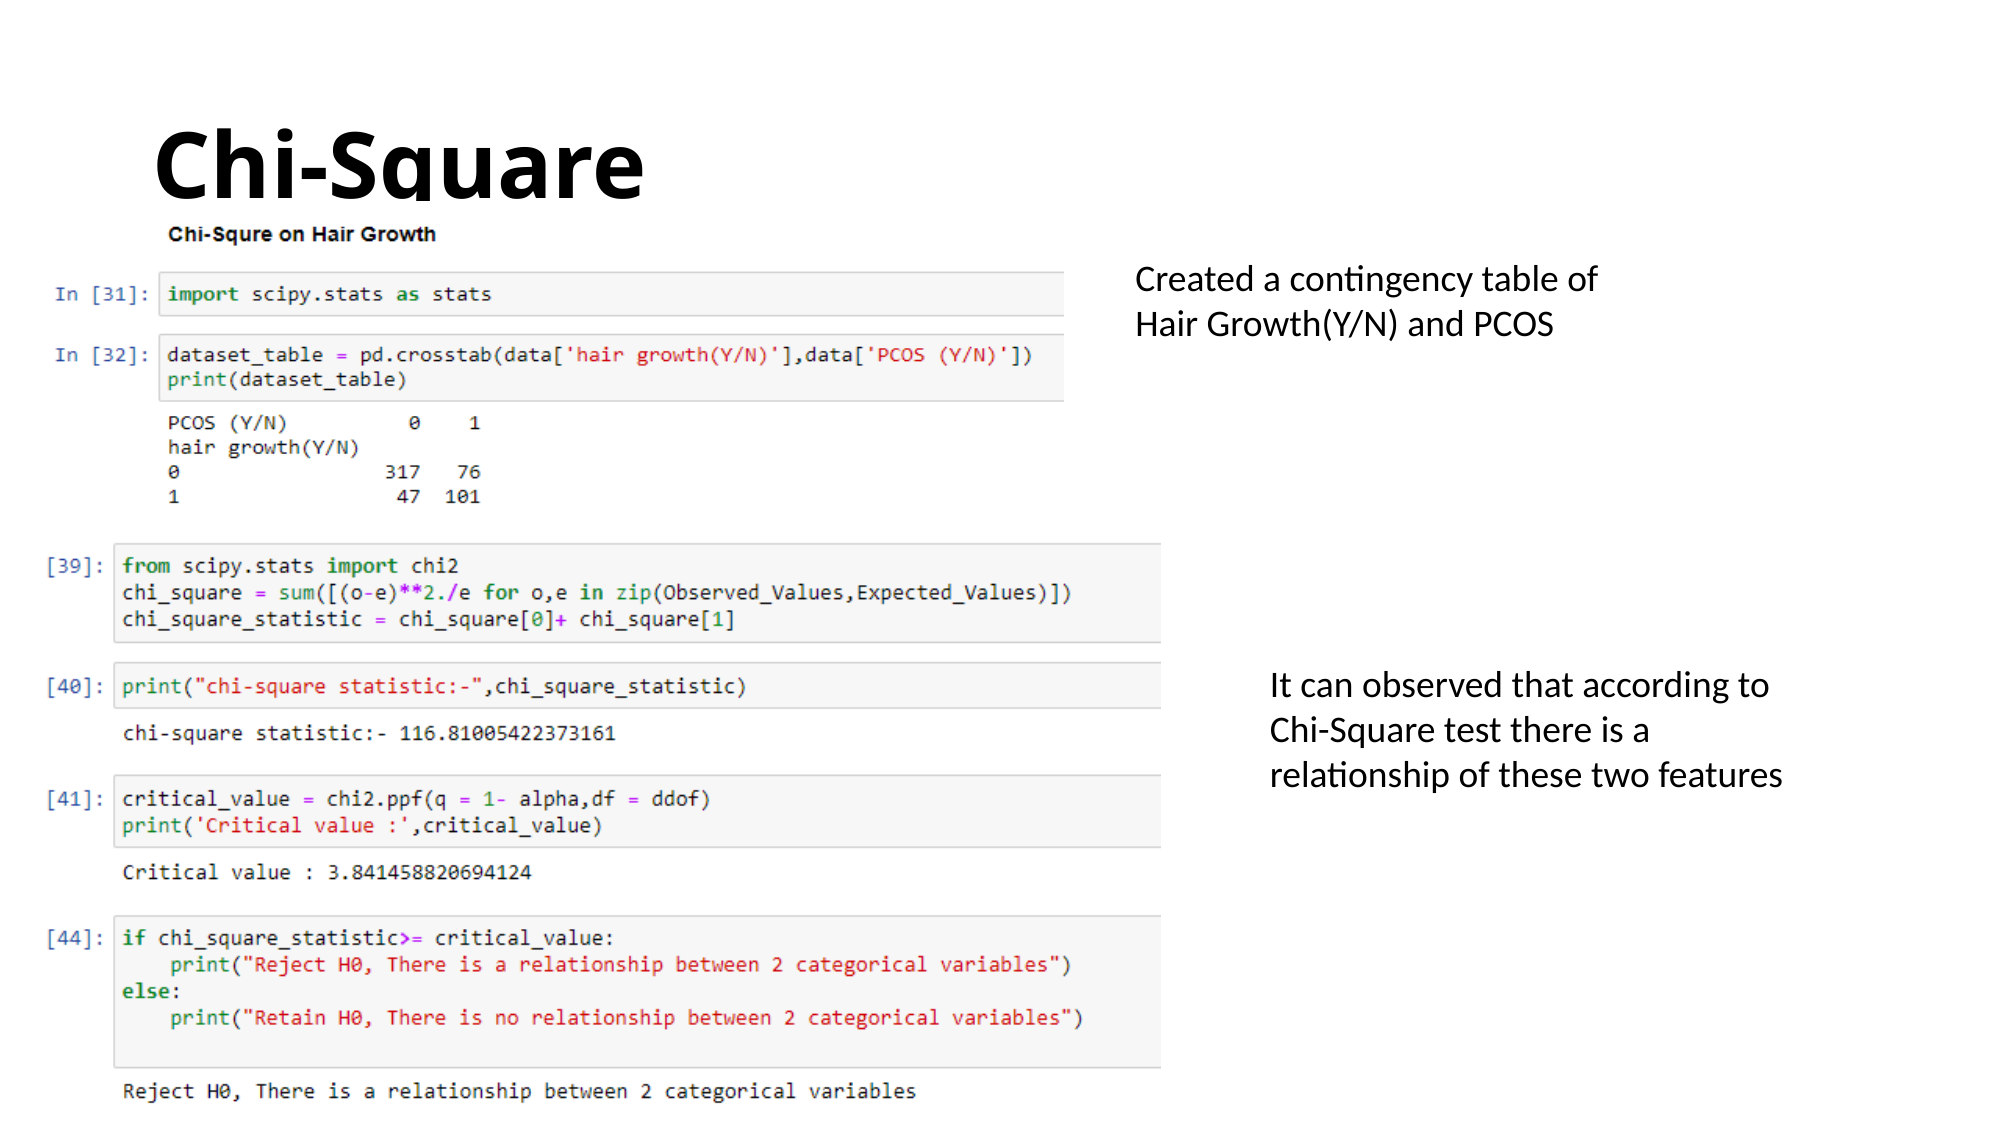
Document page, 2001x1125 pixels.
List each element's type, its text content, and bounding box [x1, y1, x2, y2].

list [54, 201, 1064, 534]
title Chi-Square [137, 59, 1863, 278]
text_box It can observed that according to Chi-Square test there is a relationship of these two features [1255, 653, 1830, 803]
text_box Created a contingency table of Hair Growth(Y/N) and PCOS [1120, 247, 1655, 352]
picture [37, 534, 1161, 1125]
